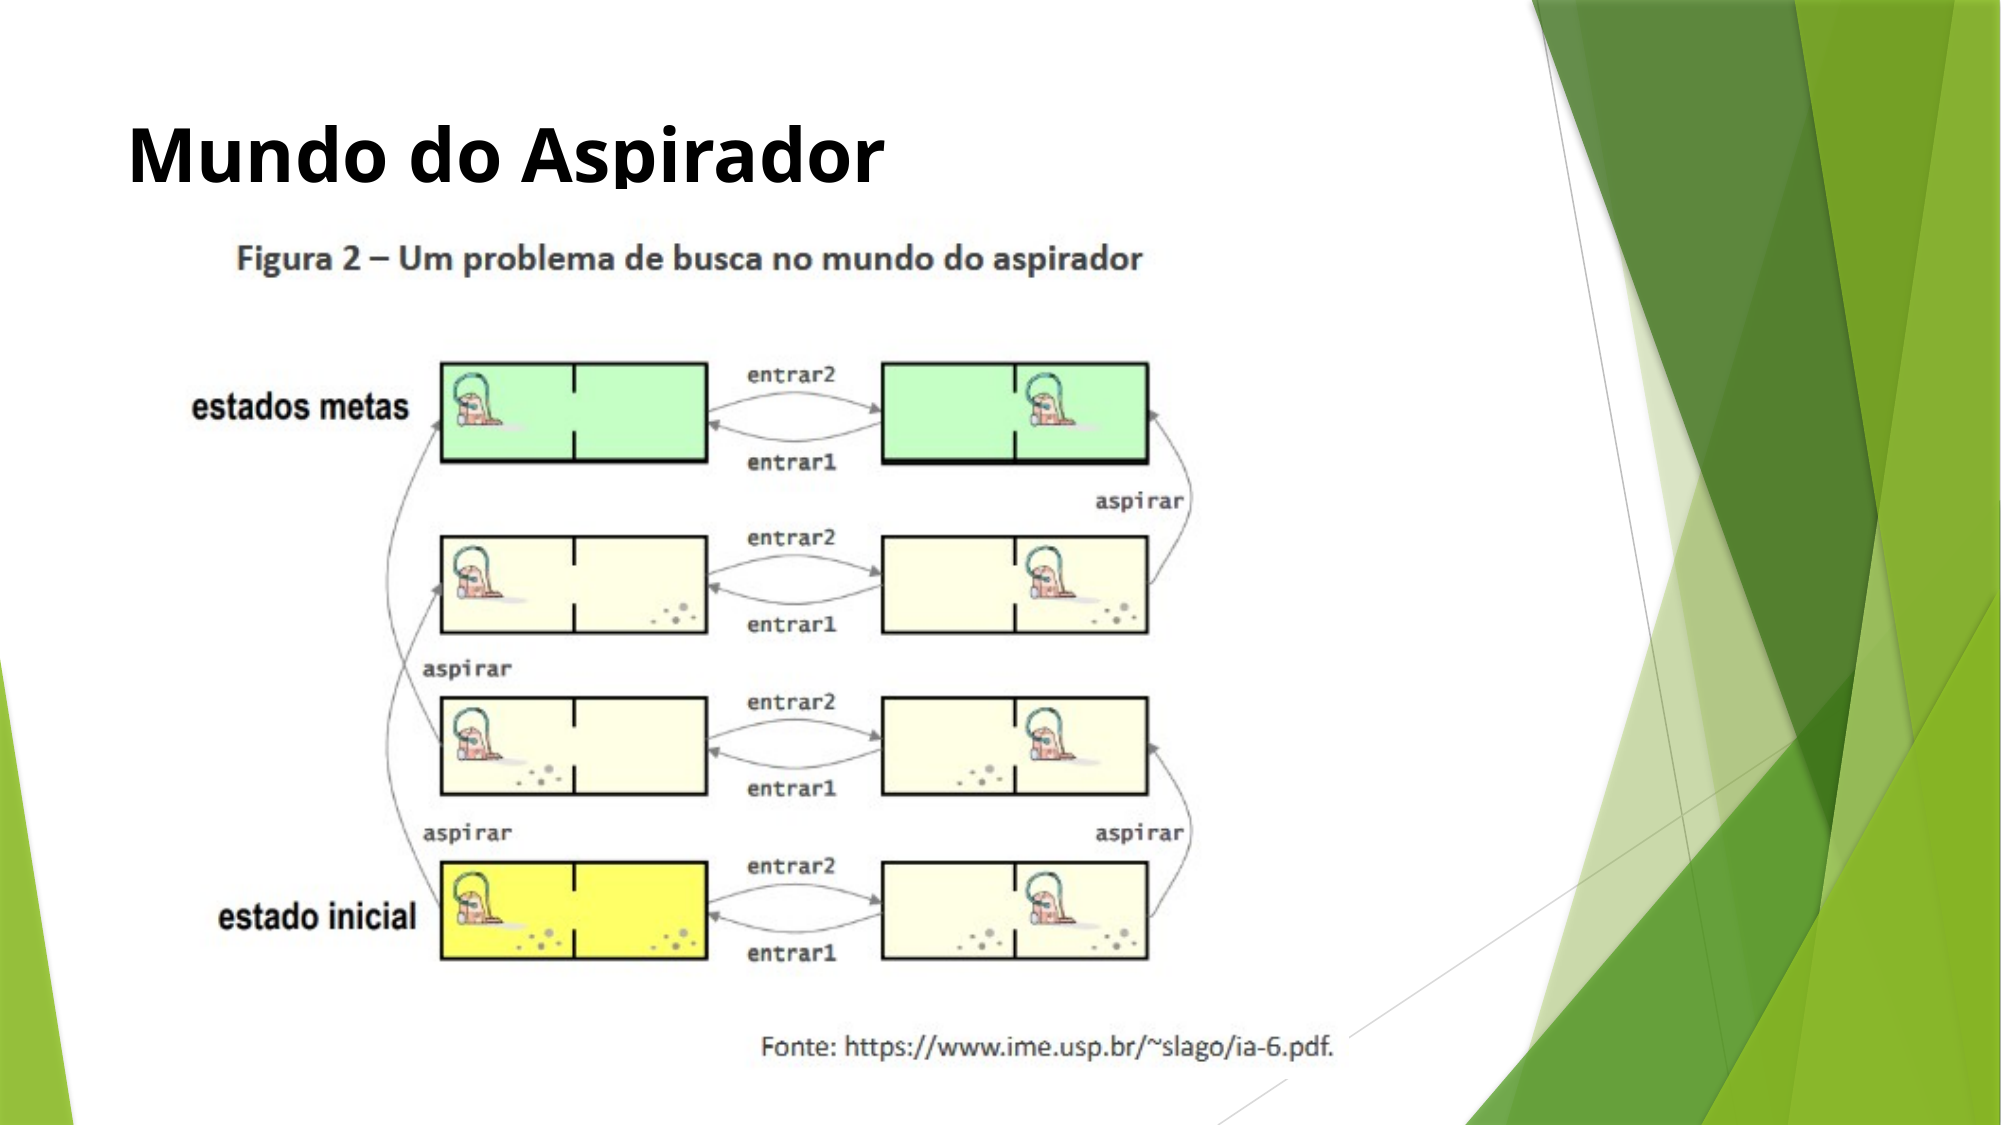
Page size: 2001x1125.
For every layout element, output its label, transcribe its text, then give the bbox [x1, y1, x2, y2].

title Mundo do Aspirador [111, 99, 1522, 317]
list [110, 188, 1349, 1079]
